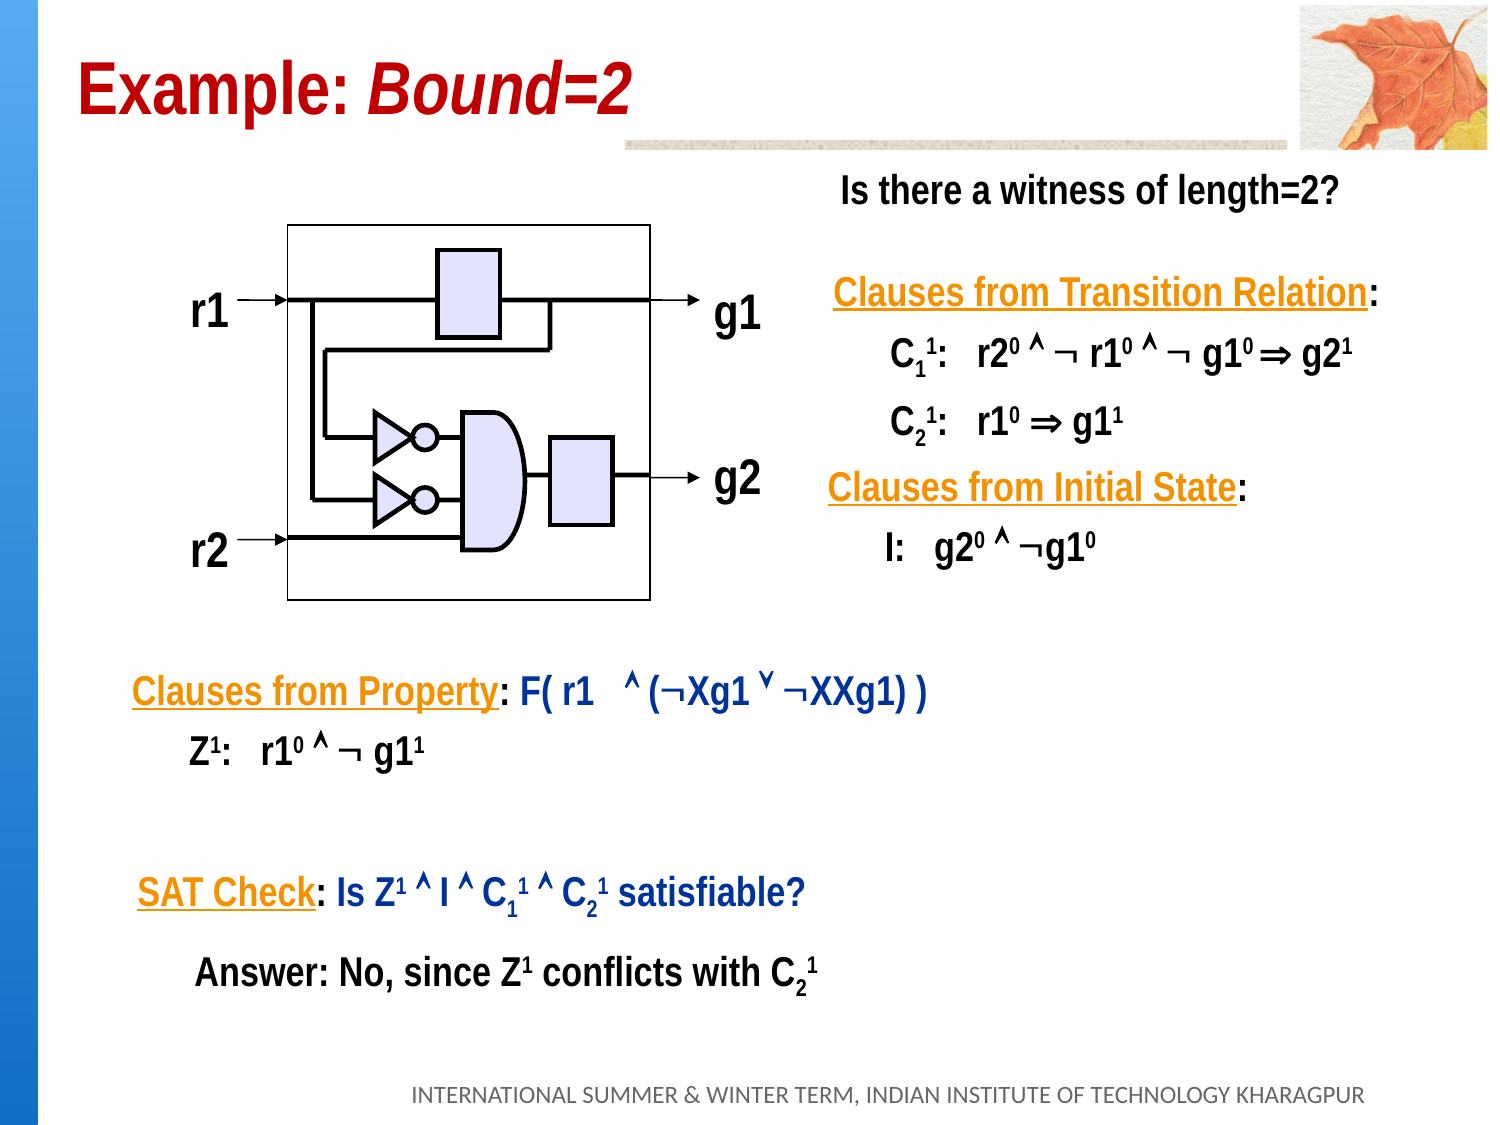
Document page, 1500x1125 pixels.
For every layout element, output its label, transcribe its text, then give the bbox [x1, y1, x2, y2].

text_box Clauses from Initial State: I: g20  g10 [812, 442, 1273, 578]
text_box Clauses from Transition Relation: C11: r20   r10   g10  g21 C21: r10  g11 [818, 247, 1395, 459]
text_box Is there a witness of length=2? [825, 155, 1356, 221]
text_box SAT Check: Is Z1  I  C11  C21 satisfiable? Answer: No, since Z1 conflicts with C21 [122, 834, 833, 1009]
picture [624, 140, 1288, 150]
footer INTERNATIONAL SUMMER & WINTER TERM, INDIAN INSTITUTE OF TECHNOLOGY KHARAGPUR [206, 1074, 1382, 1113]
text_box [174, 224, 778, 601]
text_box Clauses from Property: F( r1  (Xg1  XXg1) ) Z1: r10   g11 [117, 646, 943, 782]
title Example: Bound=2 [62, 12, 1300, 138]
